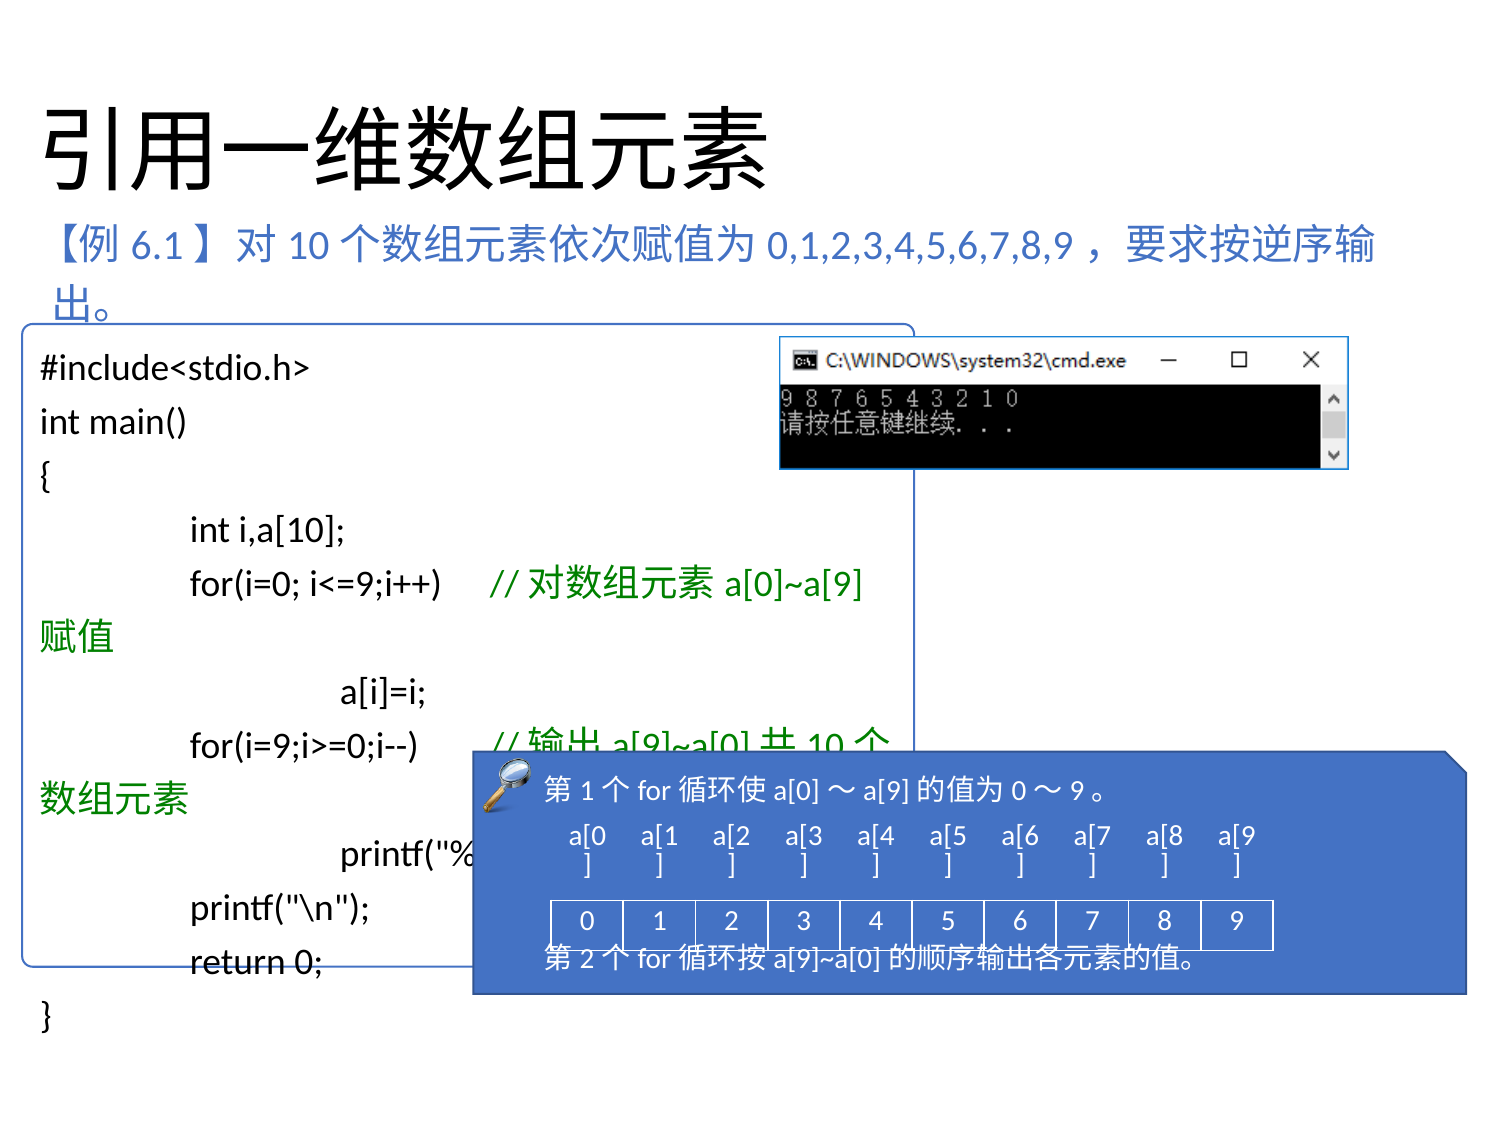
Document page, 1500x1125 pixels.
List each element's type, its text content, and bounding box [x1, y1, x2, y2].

list 【例6.1】对10个数组元素依次赋值为0,1,2,3,4,5,6,7,8,9，要求按逆序输出。 [22, 200, 1433, 310]
picture [779, 336, 1349, 470]
text_box #include<stdio.h> int main() { int i,a[10]; for(i=0; i<=9;i++) //对数组元素a[0]~a[9]赋值 a[i]=i; for(i=9;i>=0;i--) //输出a[9]~a[0]共10个数组元素 printf("%d ",a[i]); printf("\n"); return 0; } [21, 322, 916, 968]
title 引用一维数组元素 [22, 44, 1500, 263]
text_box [473, 751, 1467, 994]
